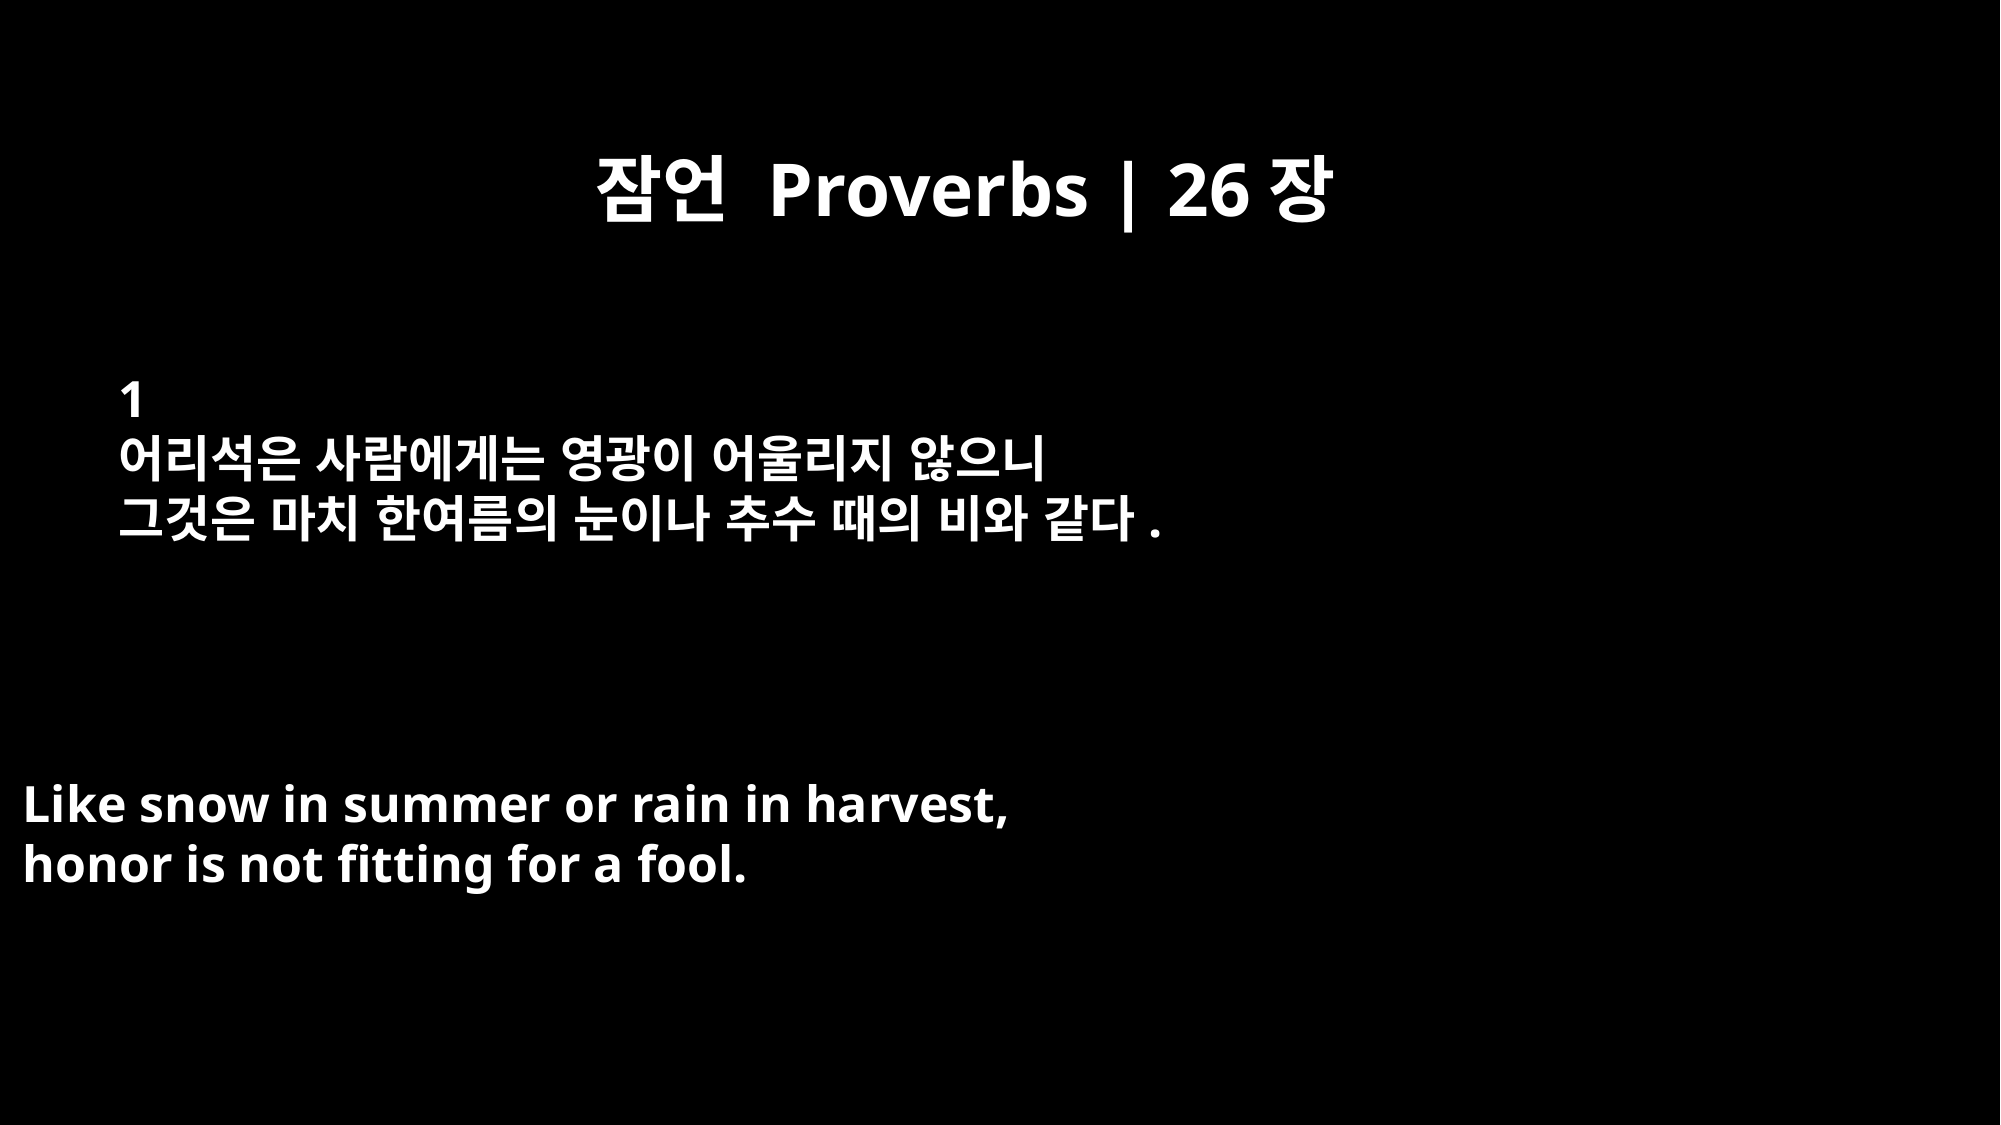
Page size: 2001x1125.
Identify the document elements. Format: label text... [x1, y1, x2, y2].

text_box ﻿1 어리석은 사람에게는 영광이 어울리지 않으니 그것은 마치 한여름의 눈이나 추수 때의 비와 같다. [103, 359, 1178, 555]
text_box Like snow in summer or rain in harvest, honor is not fitting for a fool. [7, 764, 1025, 900]
text_box 잠언 Proverbs | 26장 [580, 136, 1352, 239]
